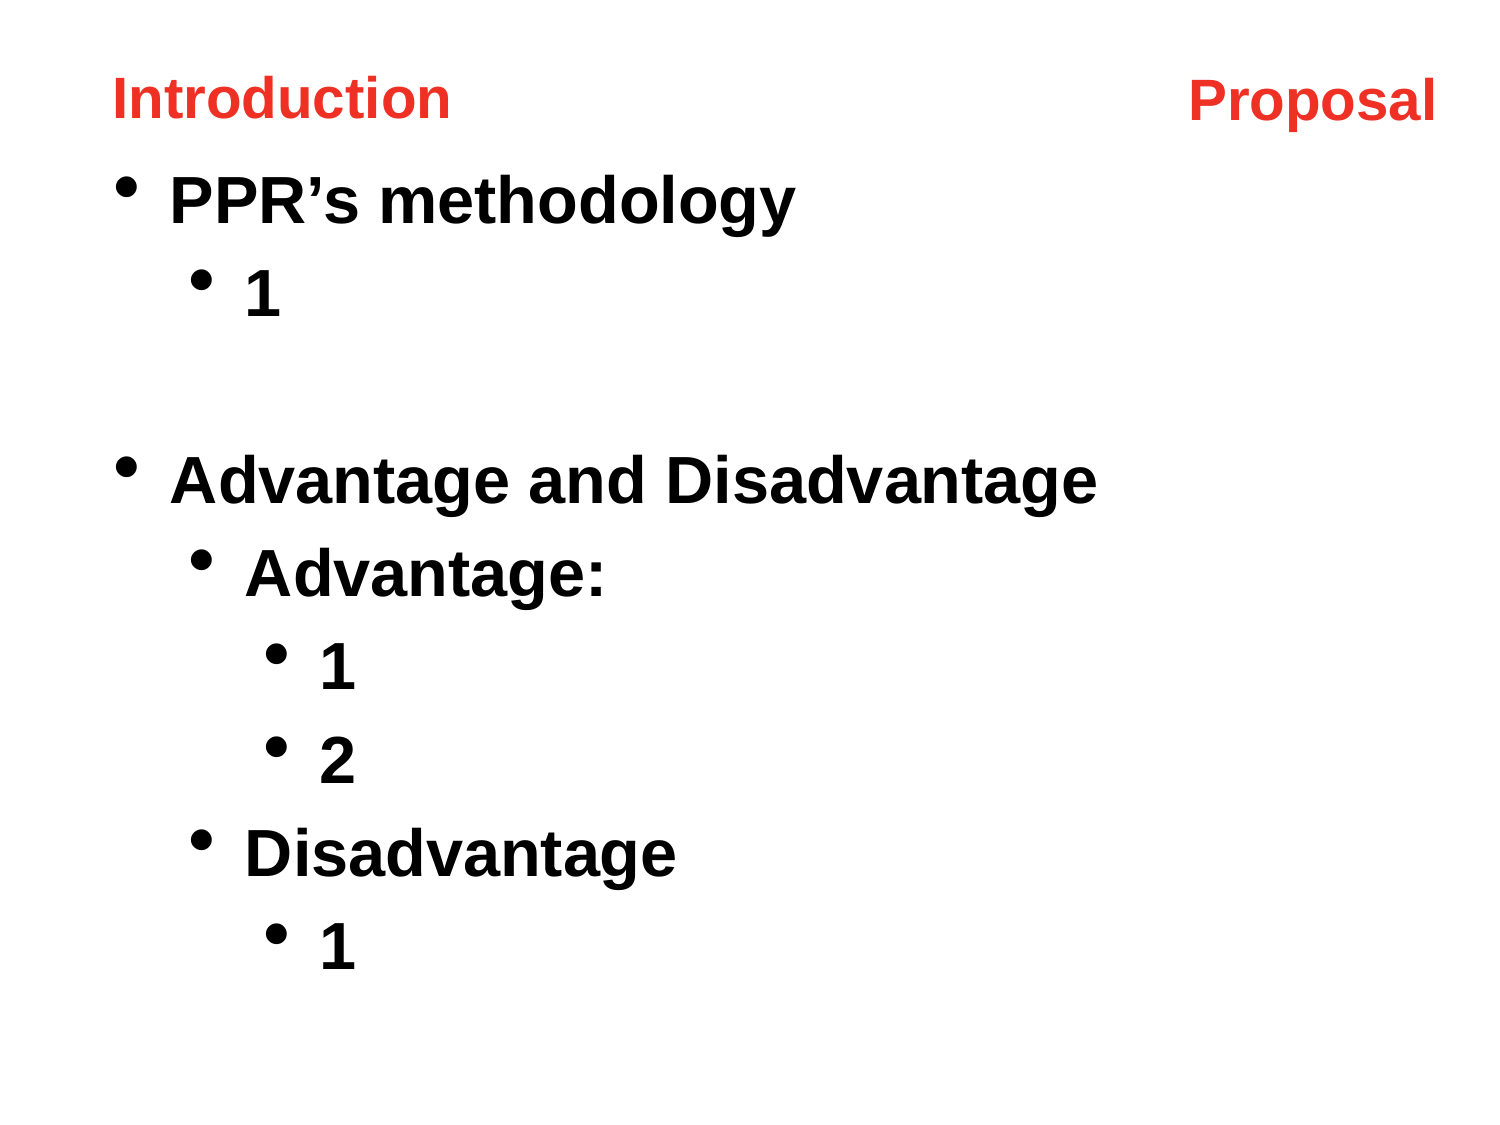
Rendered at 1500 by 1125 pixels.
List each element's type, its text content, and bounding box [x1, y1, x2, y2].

text_box PPR’s methodology 1 Advantage and Disadvantage Advantage: 1 2 Disadvantage 1 [99, 663, 1413, 1038]
text_box Introduction [112, 59, 650, 130]
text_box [0, 470, 1500, 655]
text_box PPR’s methodology 1 Advantage and Disadvantage Advantage: 1 2 Disadvantage 1 [99, 149, 1413, 468]
text_box Proposal [899, 62, 1438, 133]
